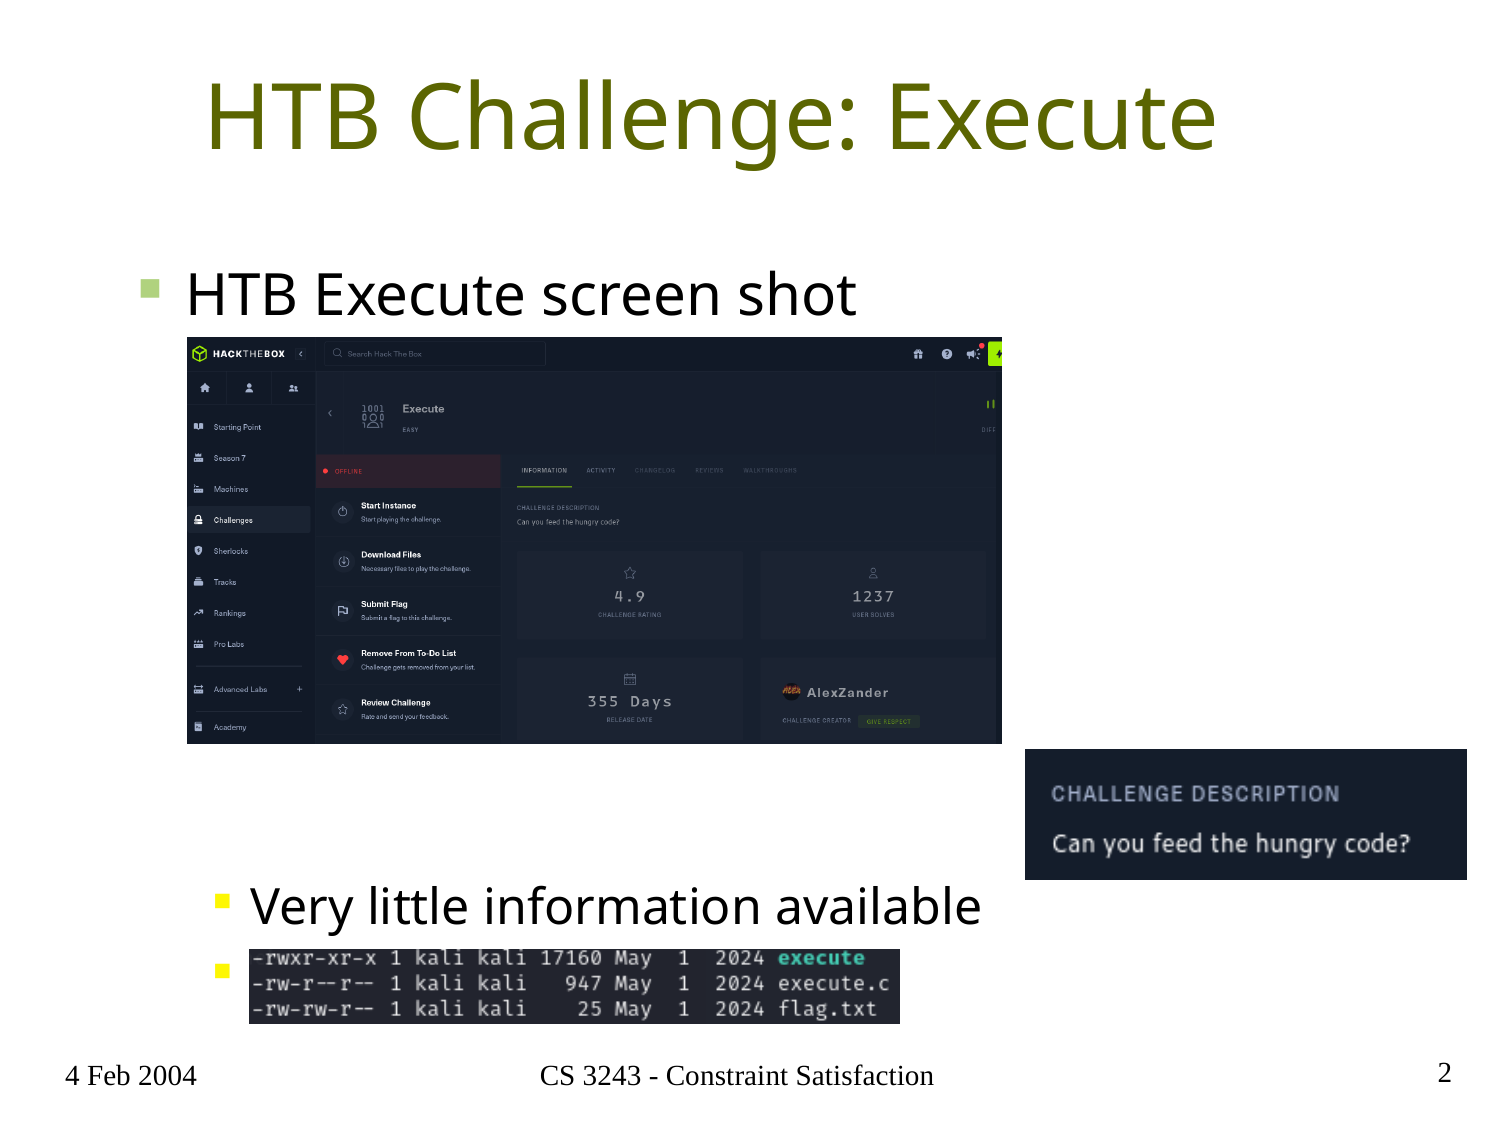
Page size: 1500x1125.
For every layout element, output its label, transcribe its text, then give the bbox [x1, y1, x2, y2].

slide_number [50, 1024, 363, 1100]
list HTB Execute screen shot Very little information available Download 3 files [47, 249, 1468, 1007]
picture [249, 949, 900, 1024]
picture [1024, 749, 1467, 880]
picture [187, 337, 1002, 744]
footer CS 3243 - Constraint Satisfaction [500, 1024, 975, 1100]
title HTB Challenge: Execute [188, 34, 1468, 176]
slide_number 2 [1154, 1020, 1468, 1096]
